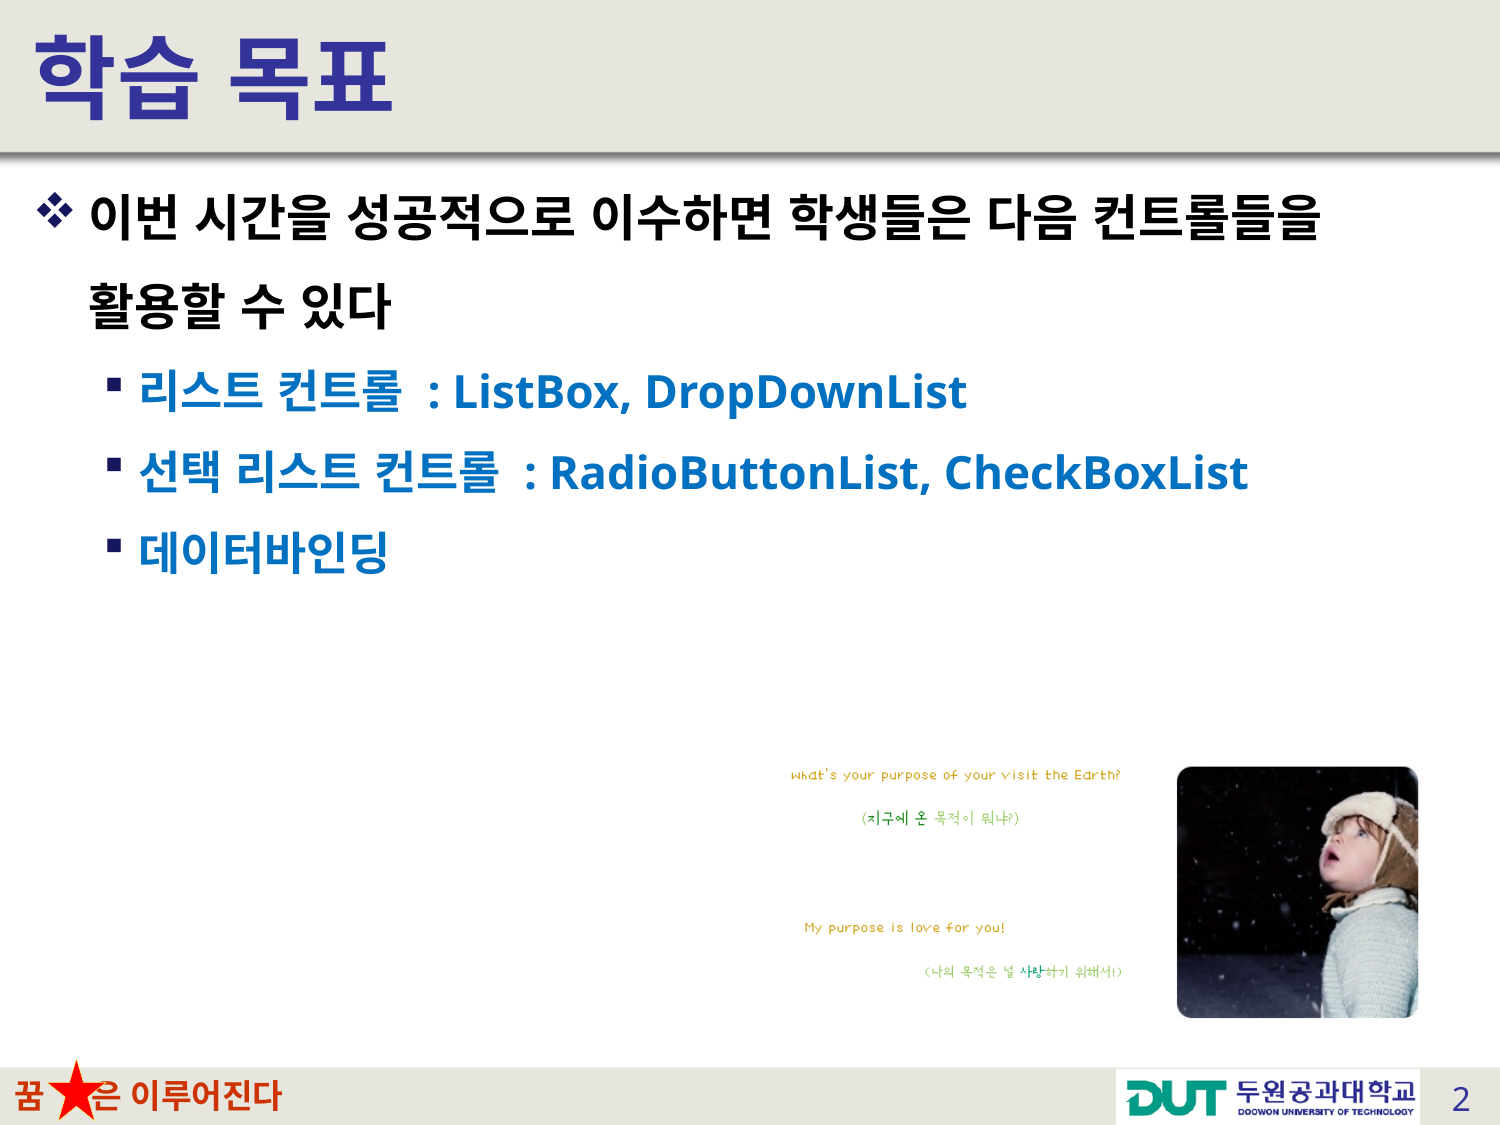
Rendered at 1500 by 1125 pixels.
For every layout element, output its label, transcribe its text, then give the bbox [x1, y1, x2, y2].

list 이번 시간을 성공적으로 이수하면 학생들은 다음 컨트롤들을 활용할 수 있다 리스트 컨트롤 : ListBox, DropDownList 선택 리스트 컨트롤 : RadioButtonList, CheckBoxList 데이터바인딩 [17, 160, 1487, 1067]
picture [100, 1085, 113, 1090]
picture [784, 761, 1424, 1025]
picture [0, 0, 1500, 173]
title 학습 목표 [17, 8, 1483, 142]
picture [0, 1066, 1500, 1125]
